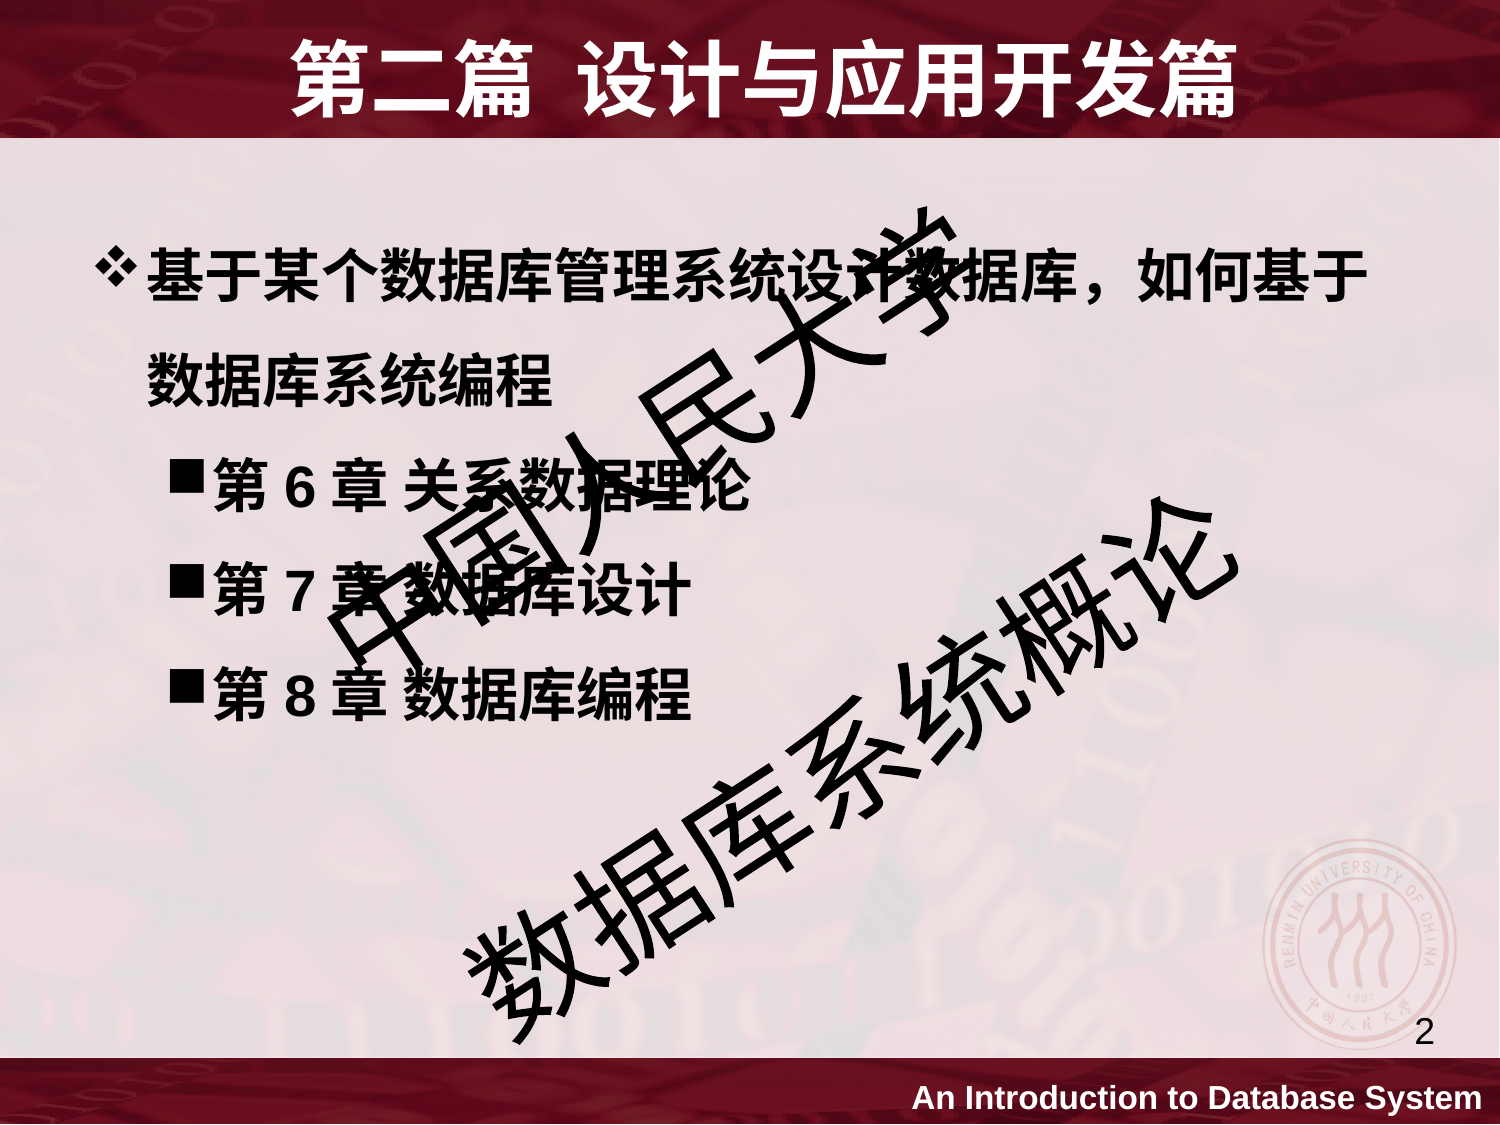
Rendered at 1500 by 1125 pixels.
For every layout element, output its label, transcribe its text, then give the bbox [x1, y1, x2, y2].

list 基于某个数据库管理系统设计数据库，如何基于数据库系统编程 第6章 关系数据理论 第7章 数据库设计 第8章 数据库编程 [74, 196, 1426, 1017]
picture [0, 0, 1500, 1125]
text_box 第二篇 设计与应用开发篇 [159, 31, 1370, 136]
